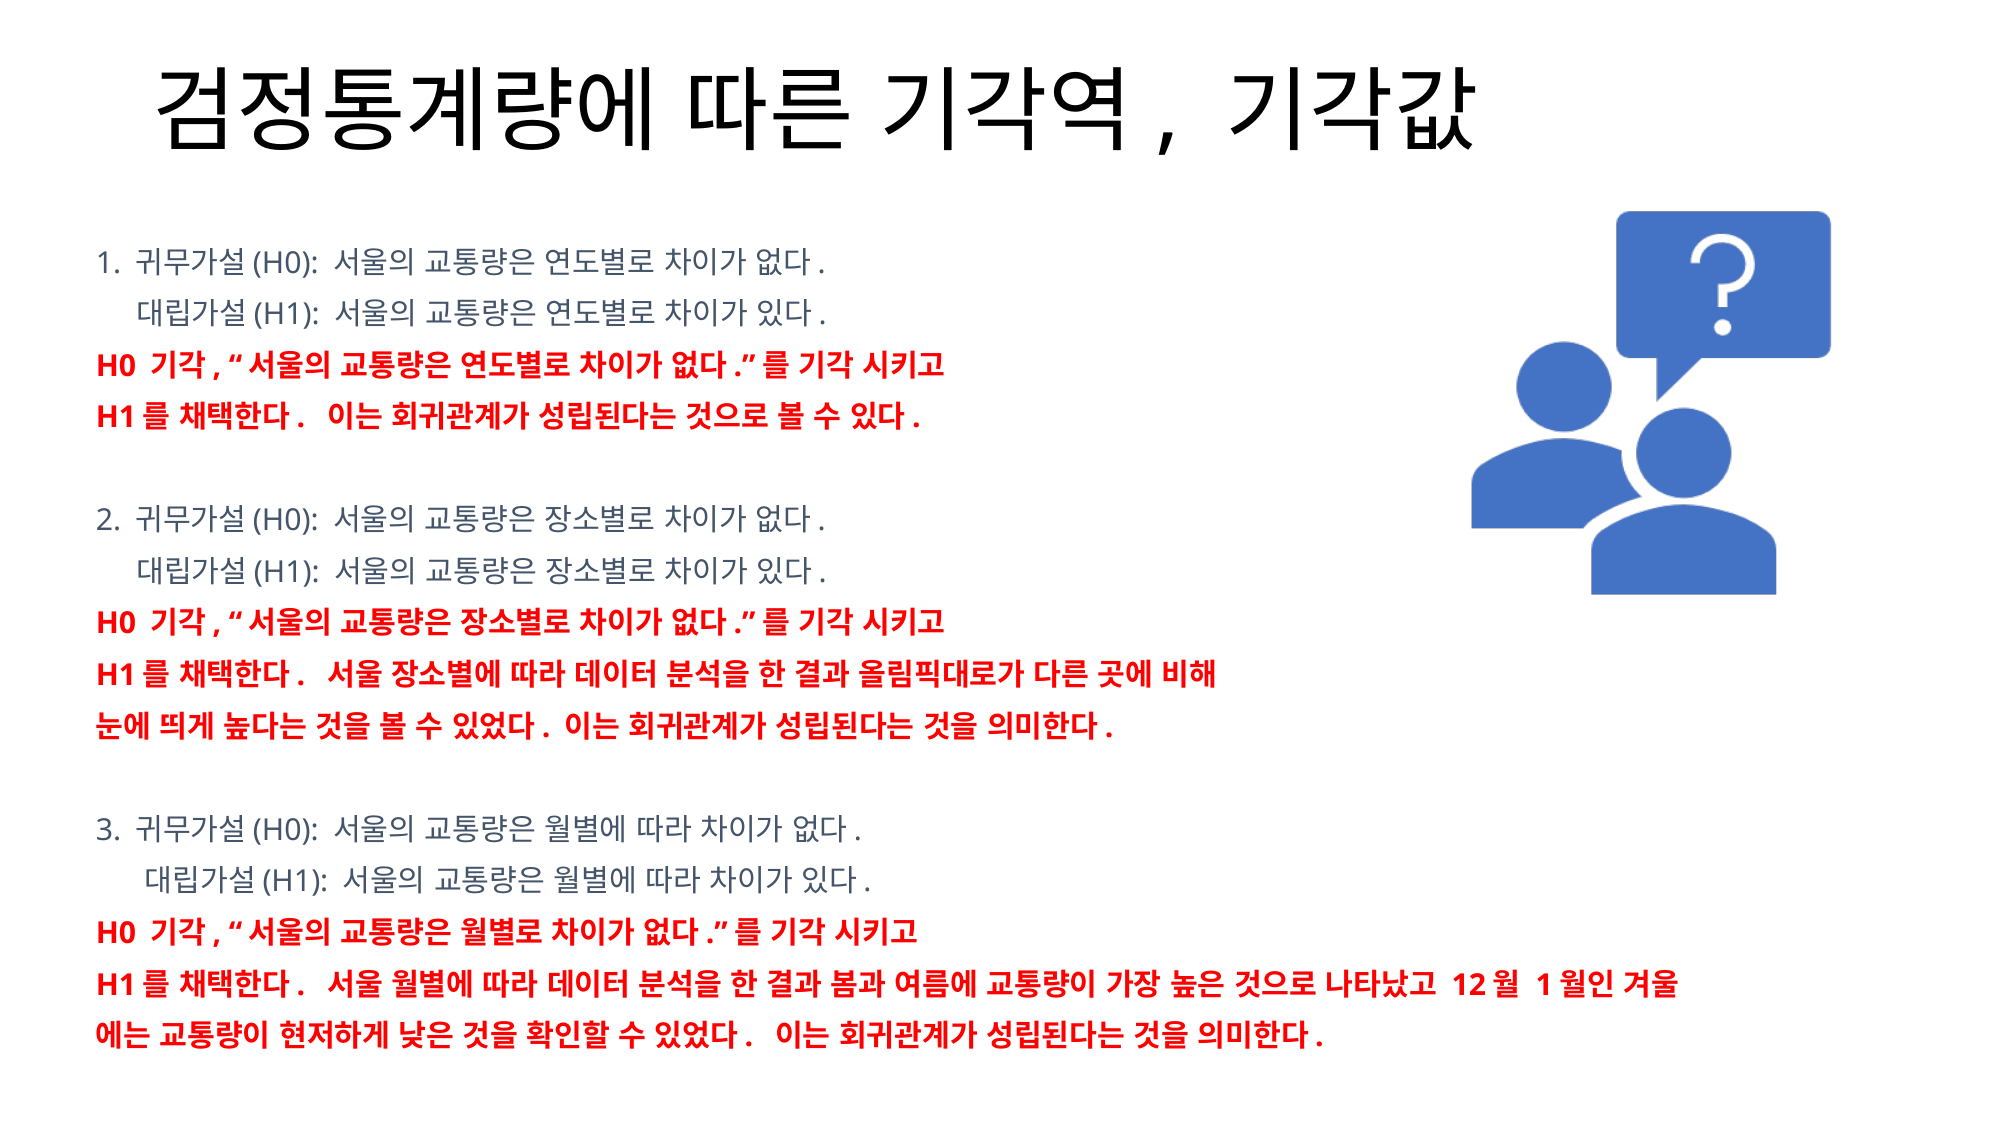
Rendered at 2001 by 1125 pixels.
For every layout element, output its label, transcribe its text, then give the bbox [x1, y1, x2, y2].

title 검정통계량에 따른 기각역, 기각값 [137, 59, 1863, 239]
picture [1412, 176, 1891, 630]
list 1. 귀무가설(H0): 서울의 교통량은 연도별로 차이가 없다. 대립가설(H1): 서울의 교통량은 연도별로 차이가 있다. H0 기각, “서울의 교통량은 연도별로 차이가 없다.”를 기각 시키고 H1를 채택한다. 이는 회귀관계가 성립된다는 것으로 볼 수 있다. 2. 귀무가설(H0): 서울의 교통량은 장소별로 차이가 없다. 대립가설(H1): 서울의 교통량은 장소별로 차이가 있다. H0 기각, “서울의 교통량은 장소별로 차이가 없다.”를 기각 시키고 H1를 채택한다. 서울 장소별에 따라 데이터 분석을 한 결과 올림픽대로가 다른 곳에 비해 눈에 띄게 높다는 것을 볼 수 있었다. 이는 회귀관계가 성립된다는 것을 의미한다. 3. 귀무가설(H0): 서울의 교통량은 월별에 따라 차이가 없다. 대립가설(H1): 서울의 교통량은 월별에 따라 차이가 있다. H0 기각, “서울의 교통량은 월별로 차이가 없다.”를 기각 시키고 H1를 채택한다. 서울 월별에 따라 데이터 분석을 한 결과 봄과 여름에 교통량이 가장 높은 것으로 나타났고 12월 1월인 겨울 에는 교통량이 현저하게 낮은 것을 확인할 수 있었다. 이는 회귀관계가 성립된다는 것을 의미한다. [80, 239, 1920, 1066]
